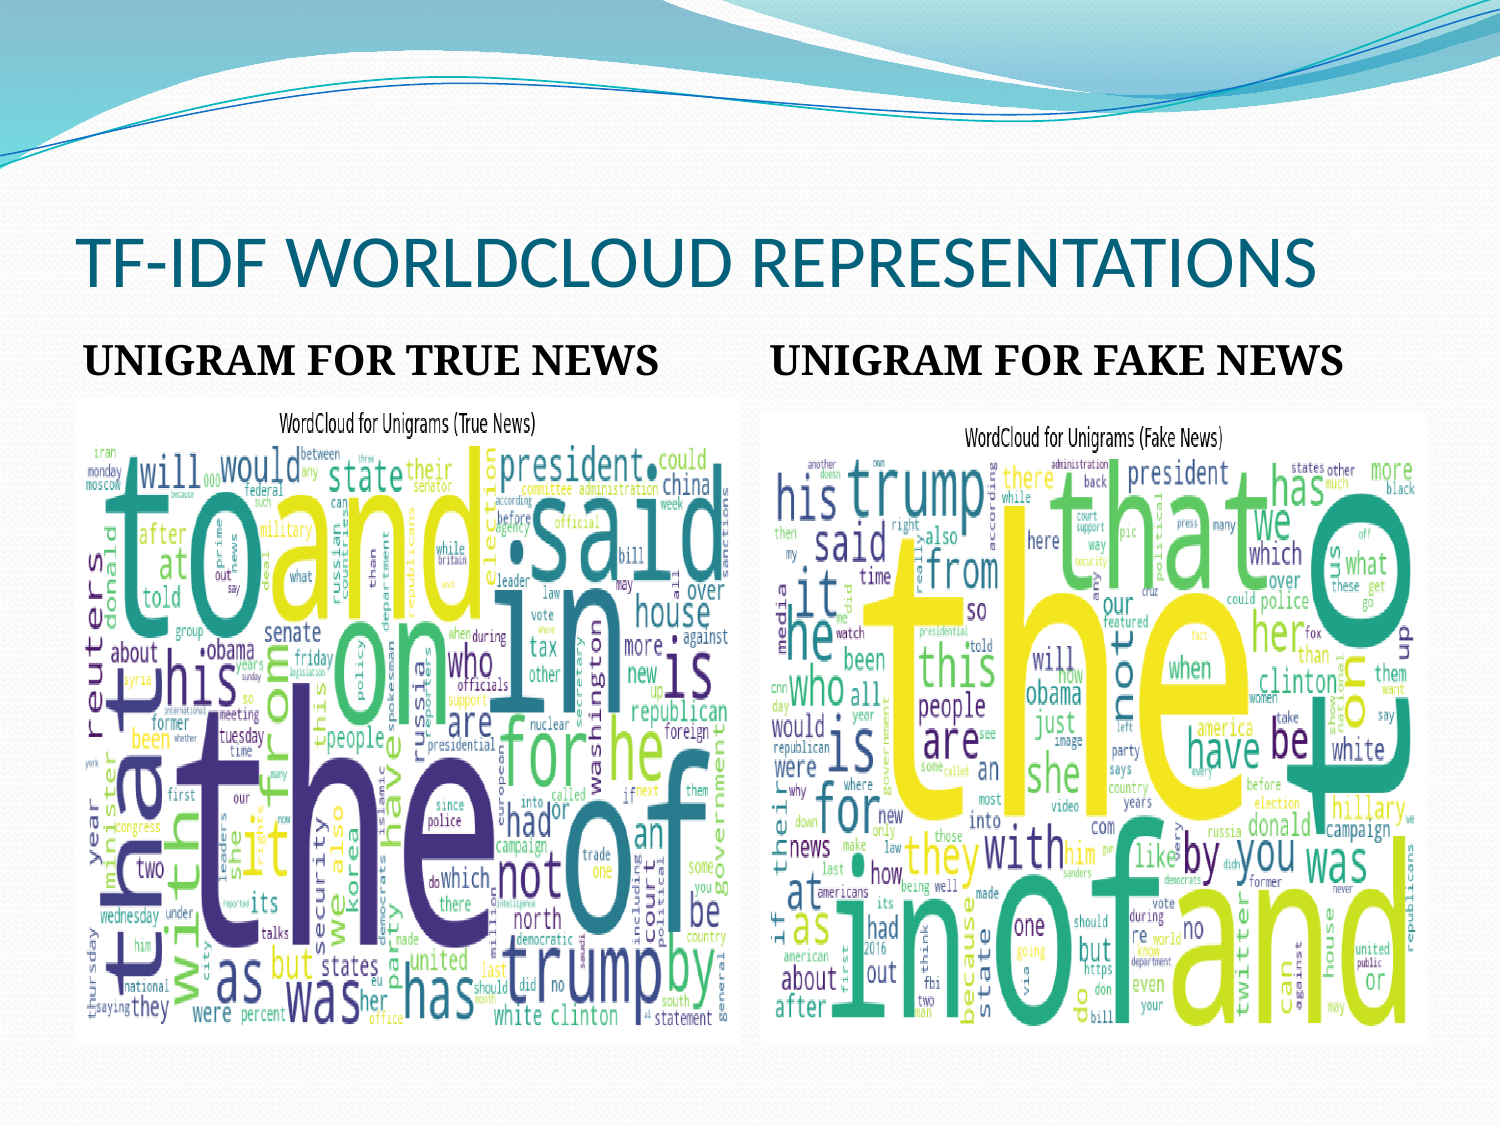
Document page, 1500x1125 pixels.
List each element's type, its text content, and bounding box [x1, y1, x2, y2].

list UNIGRAM FOR TRUE NEWS [74, 304, 738, 396]
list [74, 396, 738, 1044]
list UNIGRAM FOR FAKE NEWS [761, 304, 1426, 412]
title TF-IDF WORLDCLOUD REPRESENTATIONS [74, 115, 1426, 304]
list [761, 412, 1426, 1044]
